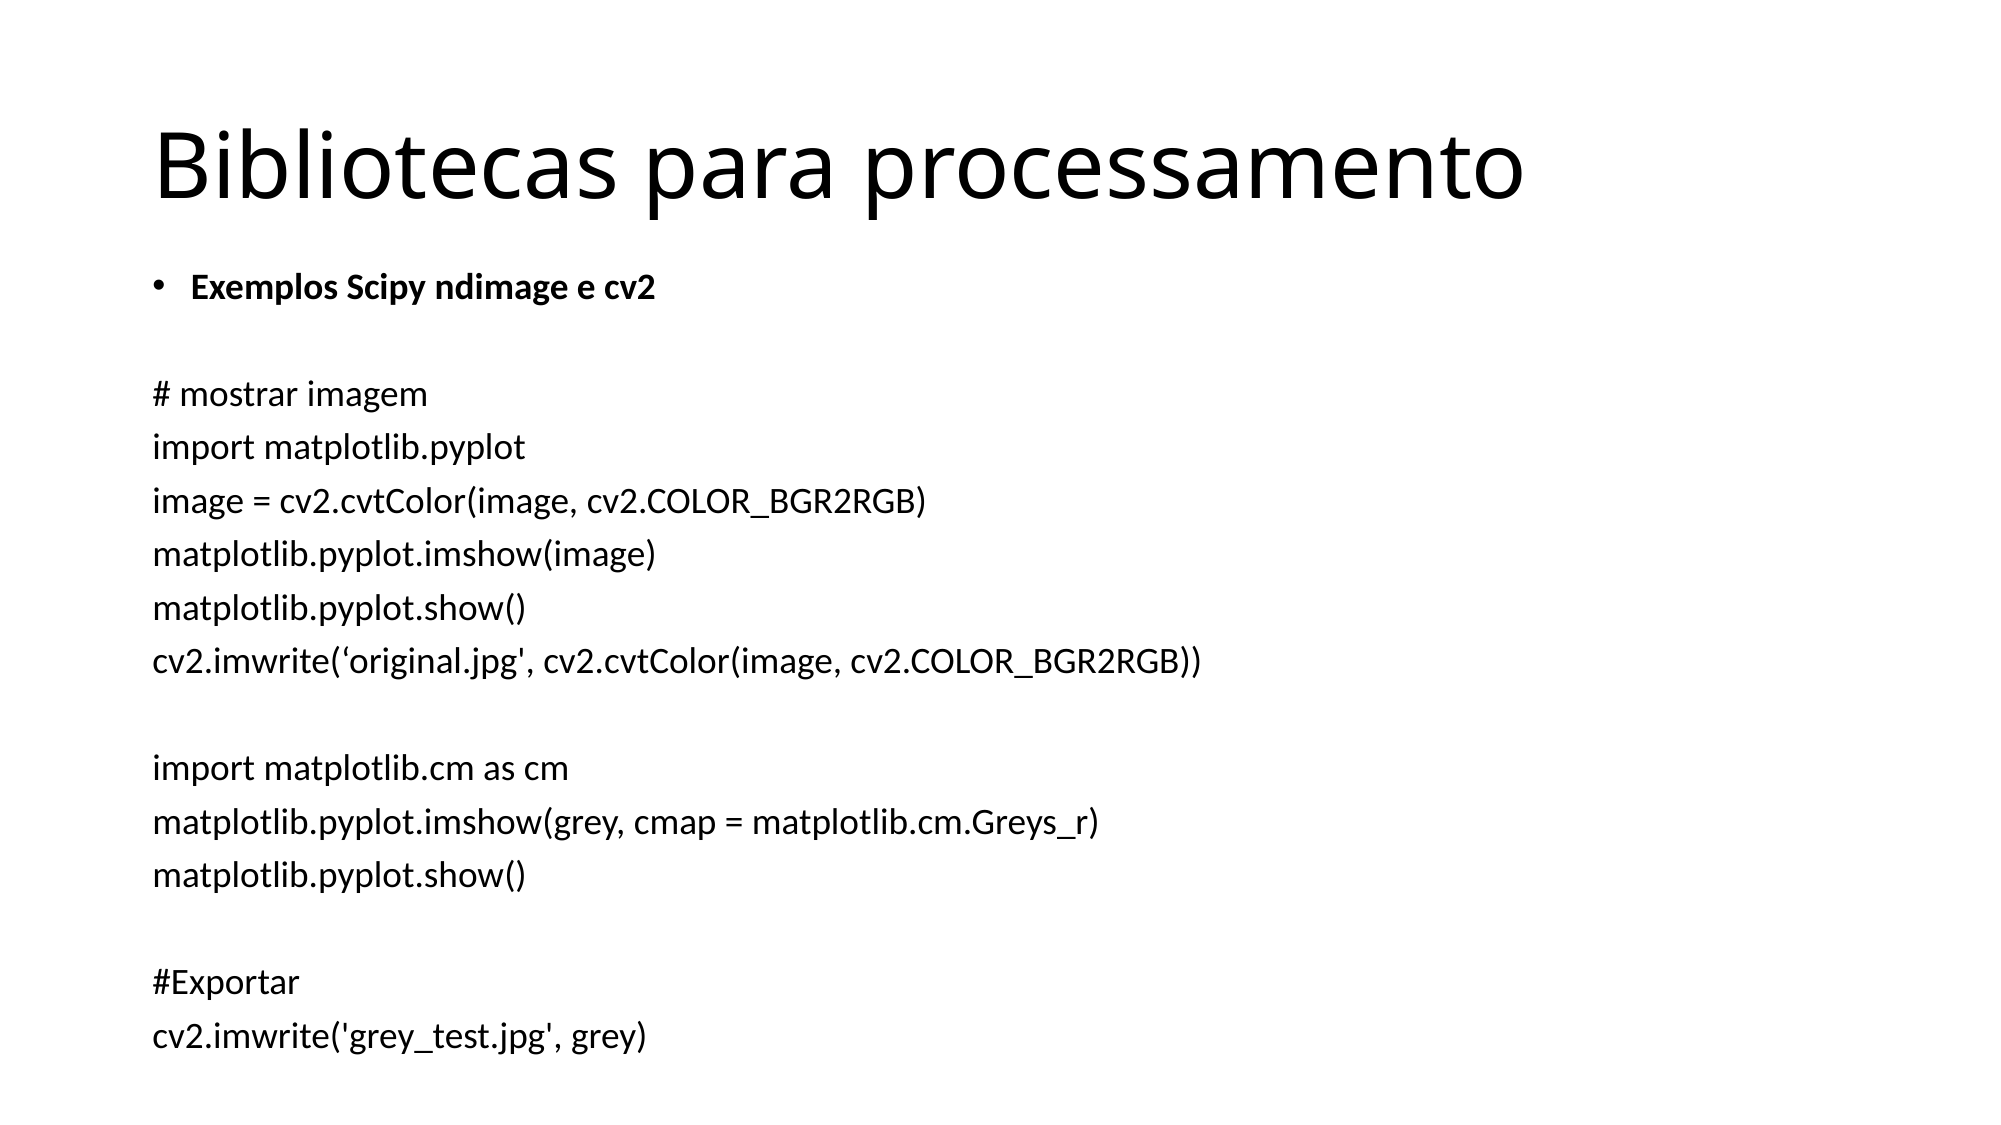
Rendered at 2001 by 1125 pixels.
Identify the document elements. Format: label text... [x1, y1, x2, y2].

list Exemplos Scipy ndimage e cv2 # mostrar imagem import matplotlib.pyplot image = cv2.cvtColor(image, cv2.COLOR_BGR2RGB) matplotlib.pyplot.imshow(image) matplotlib.pyplot.show() cv2.imwrite(‘original.jpg', cv2.cvtColor(image, cv2.COLOR_BGR2RGB)) import matplotlib.cm as cm matplotlib.pyplot.imshow(grey, cmap = matplotlib.cm.Greys_r) matplotlib.pyplot.show() #Exportar cv2.imwrite('grey_test.jpg', grey) [137, 259, 1863, 1066]
title Bibliotecas para processamento [137, 59, 1896, 278]
